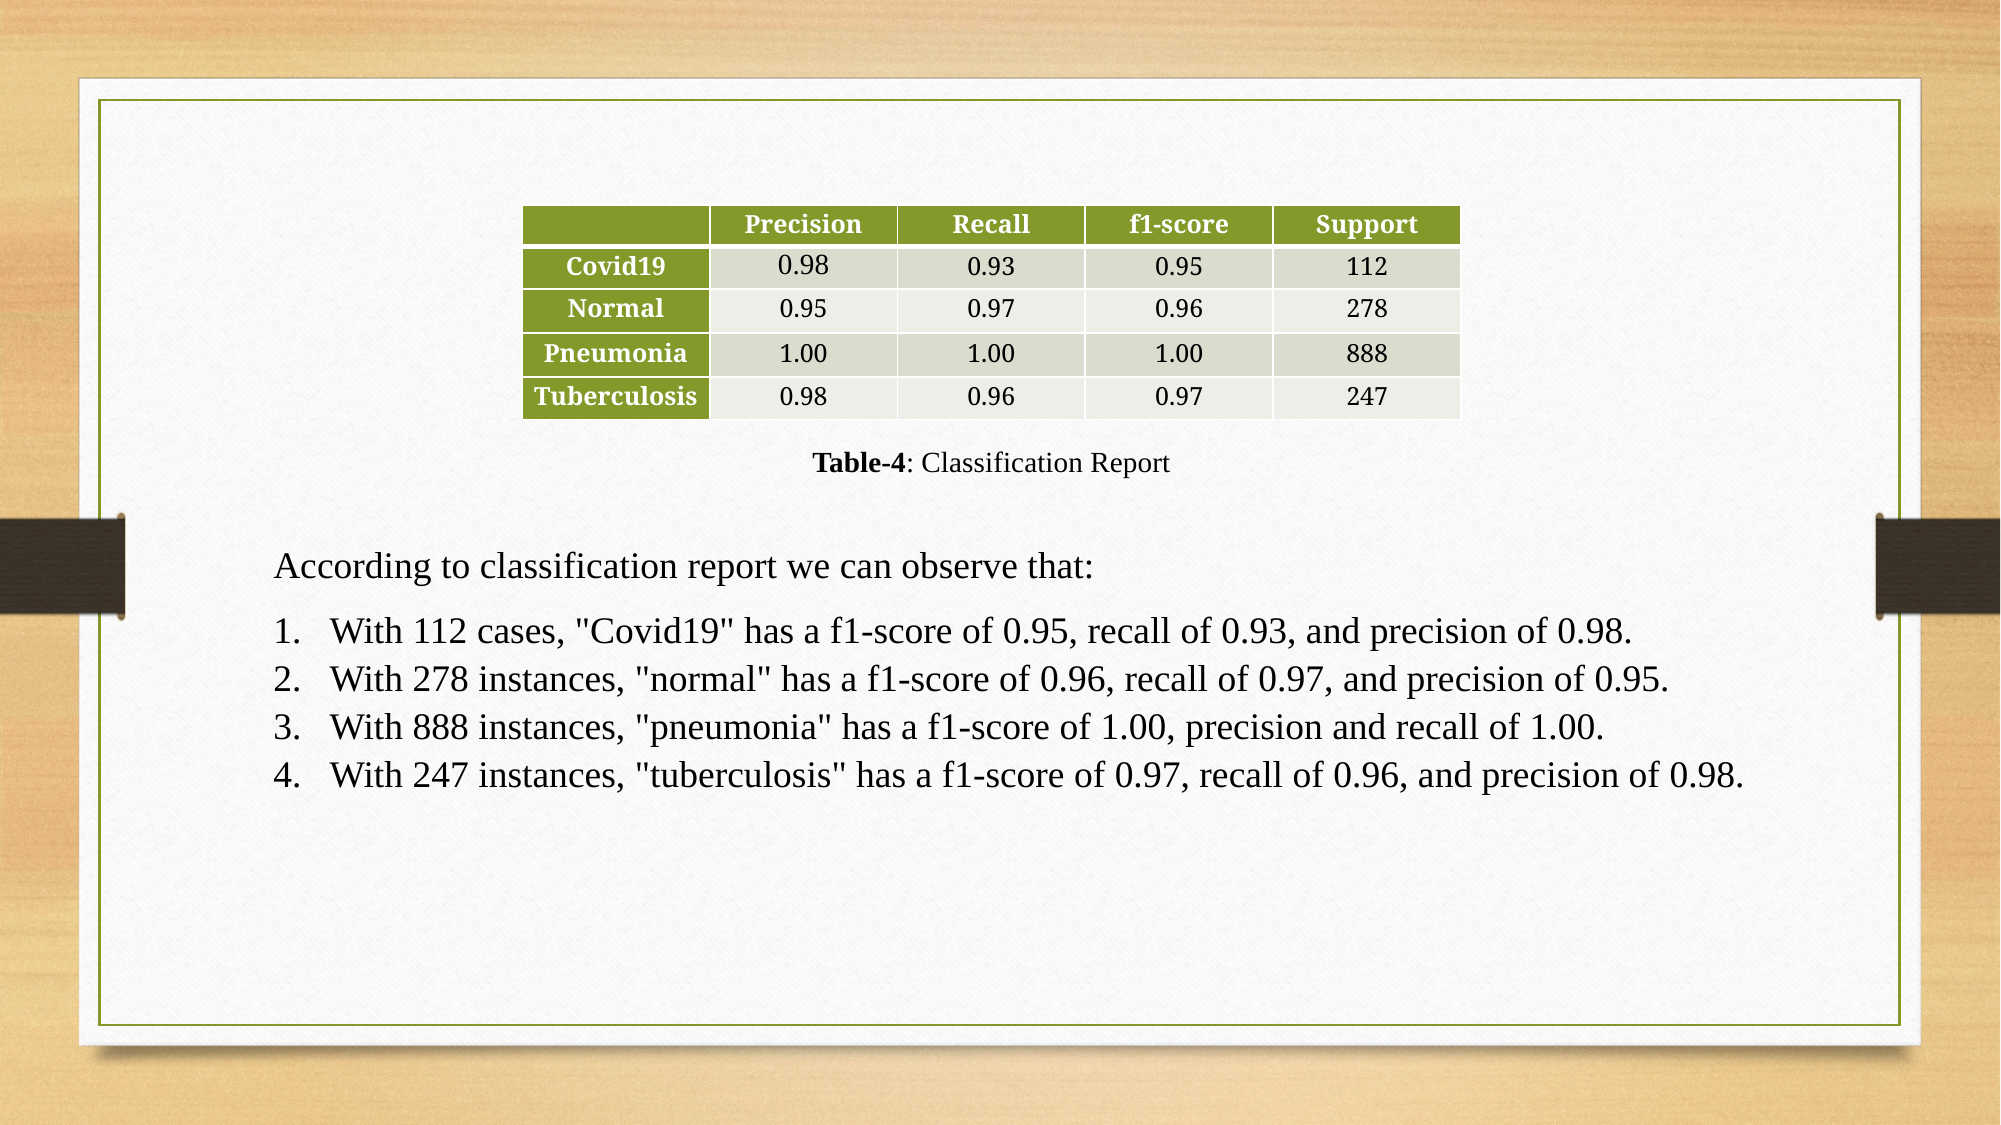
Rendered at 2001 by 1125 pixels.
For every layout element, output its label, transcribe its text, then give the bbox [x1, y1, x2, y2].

picture [0, 0, 2001, 1125]
table_header [523, 206, 709, 244]
table_cell 888 [1274, 334, 1460, 376]
table_cell 1.00 [1086, 334, 1272, 376]
table_cell 0.98 [711, 249, 897, 288]
table_cell 112 [1274, 249, 1460, 288]
table_cell Tuberculosis [523, 378, 709, 419]
table_header Recall [898, 206, 1084, 244]
table_cell 278 [1274, 290, 1460, 332]
table_cell 0.97 [1086, 378, 1272, 419]
table_header Support [1274, 206, 1460, 244]
text_box Table-4: Classification Report [797, 435, 1186, 486]
table_cell 0.96 [898, 378, 1084, 419]
table_cell 0.98 [711, 378, 897, 419]
table_cell Covid19 [523, 249, 709, 288]
table_cell 247 [1274, 378, 1460, 419]
table_cell 1.00 [711, 334, 897, 376]
table_cell 0.93 [898, 249, 1084, 288]
table_cell 0.96 [1086, 290, 1272, 332]
table_cell Normal [523, 290, 709, 332]
table_cell 0.95 [1086, 249, 1272, 288]
table_cell Pneumonia [523, 334, 709, 376]
table_cell 0.97 [898, 290, 1084, 332]
table_header Precision [711, 206, 897, 244]
table_cell 0.95 [711, 290, 897, 332]
table_header f1-score [1086, 206, 1272, 244]
text_box According to classification report we can observe that: With 112 cases, "Covid19" has a f1-score of 0.95, recall of 0.93, and precision of 0.98. With 278 instances, "normal" has a f1-score of 0.96, recall of 0.97, and precision of 0.95. With 888 instances, "pneumonia" has a f1-score of 1.00, precision and recall of 1.00. With 247 instances, "tuberculosis" has a f1-score of 0.97, recall of 0.96, and precision of 0.98. [258, 530, 1793, 803]
table_cell 1.00 [898, 334, 1084, 376]
